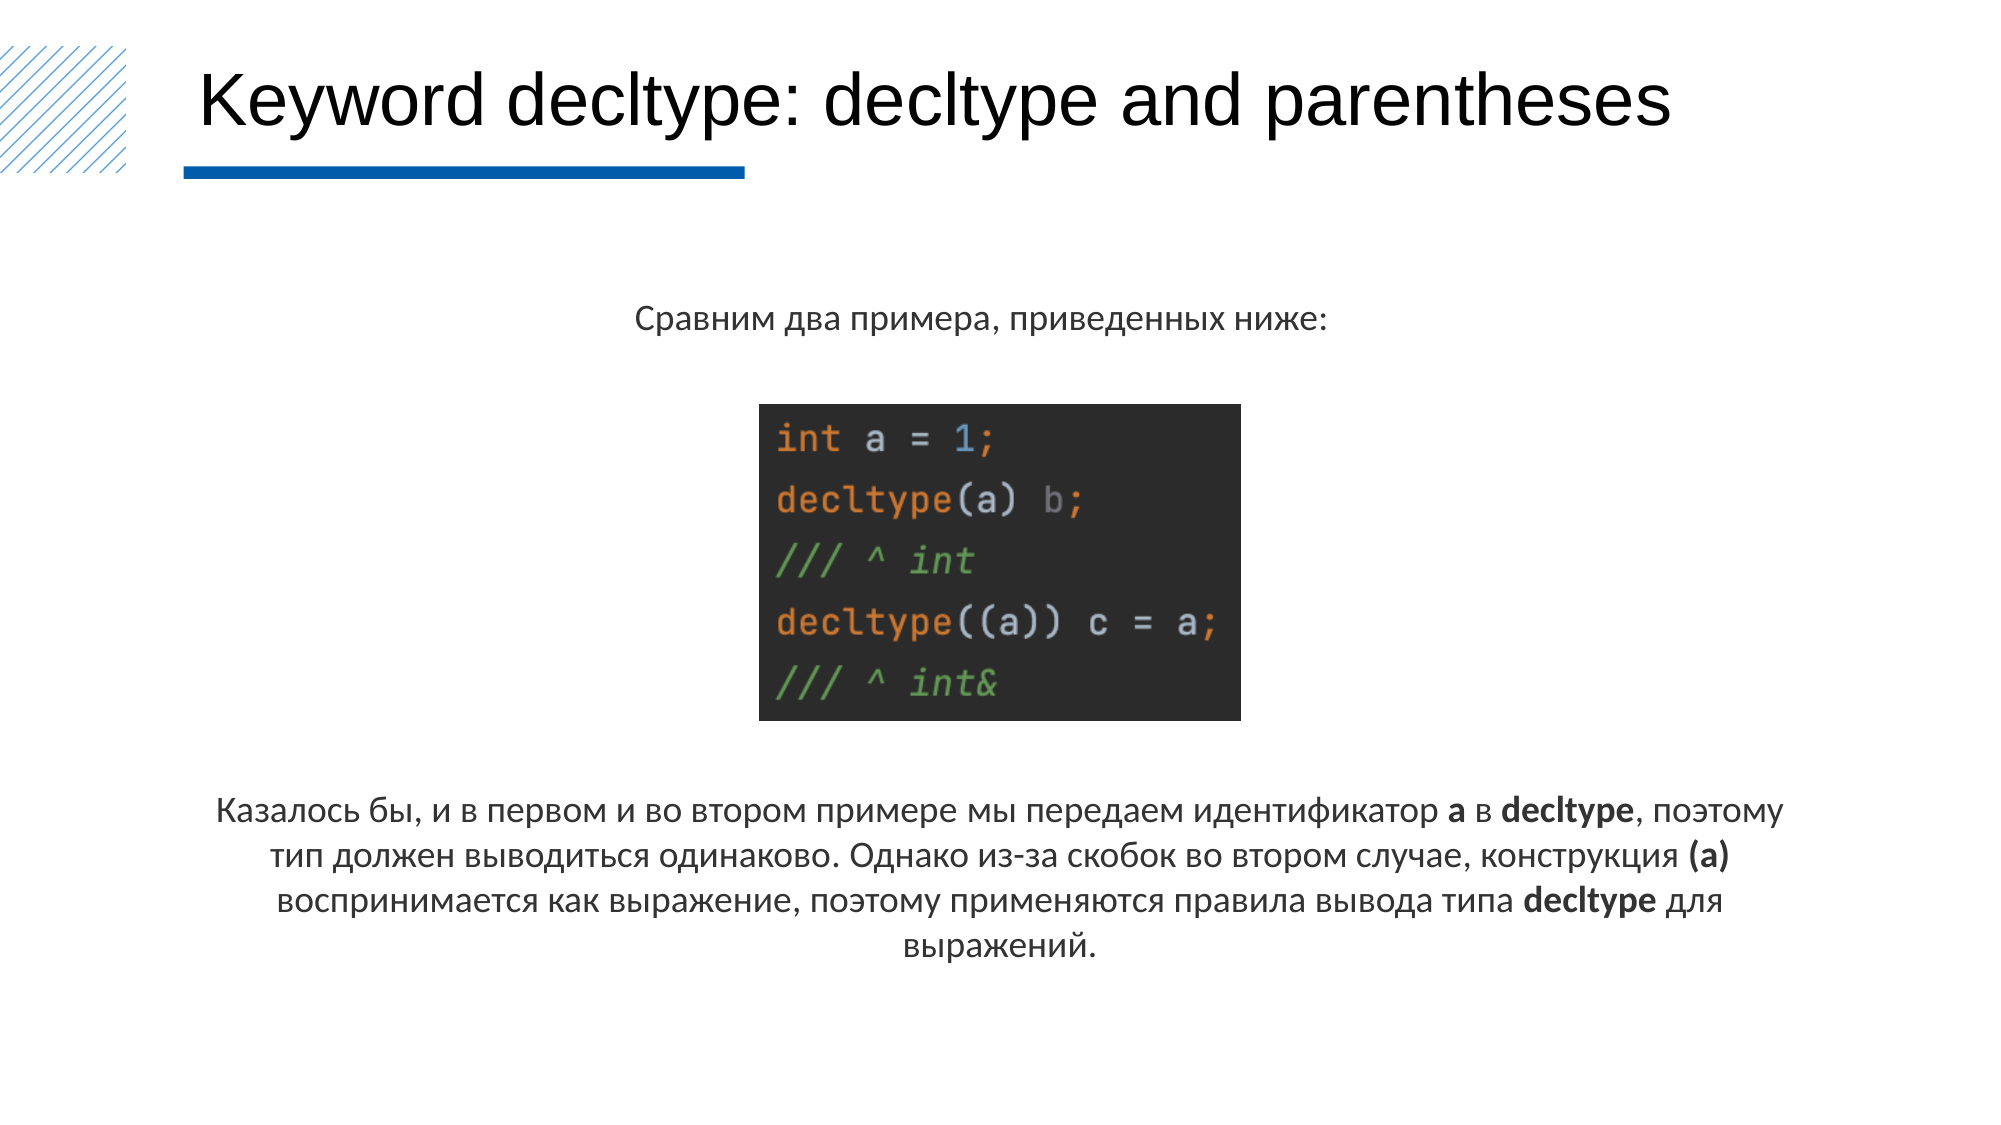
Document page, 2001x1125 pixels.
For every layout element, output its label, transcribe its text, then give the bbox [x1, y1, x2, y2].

picture [759, 403, 1241, 721]
text_box Казалось бы, и в первом и во втором примере мы передаем идентификатор a в decltype, поэтому тип должен выводиться одинаково. Однако из-за скобок во втором случае, конструкция (a) воспринимается как выражение, поэтому применяются правила вывода типа decltype для выражений. [202, 777, 1798, 973]
text_box Сравним два примера, приведенных ниже: [183, 285, 1780, 346]
list Keyword decltype: decltype and parentheses [183, 58, 1780, 149]
picture [0, 46, 126, 173]
